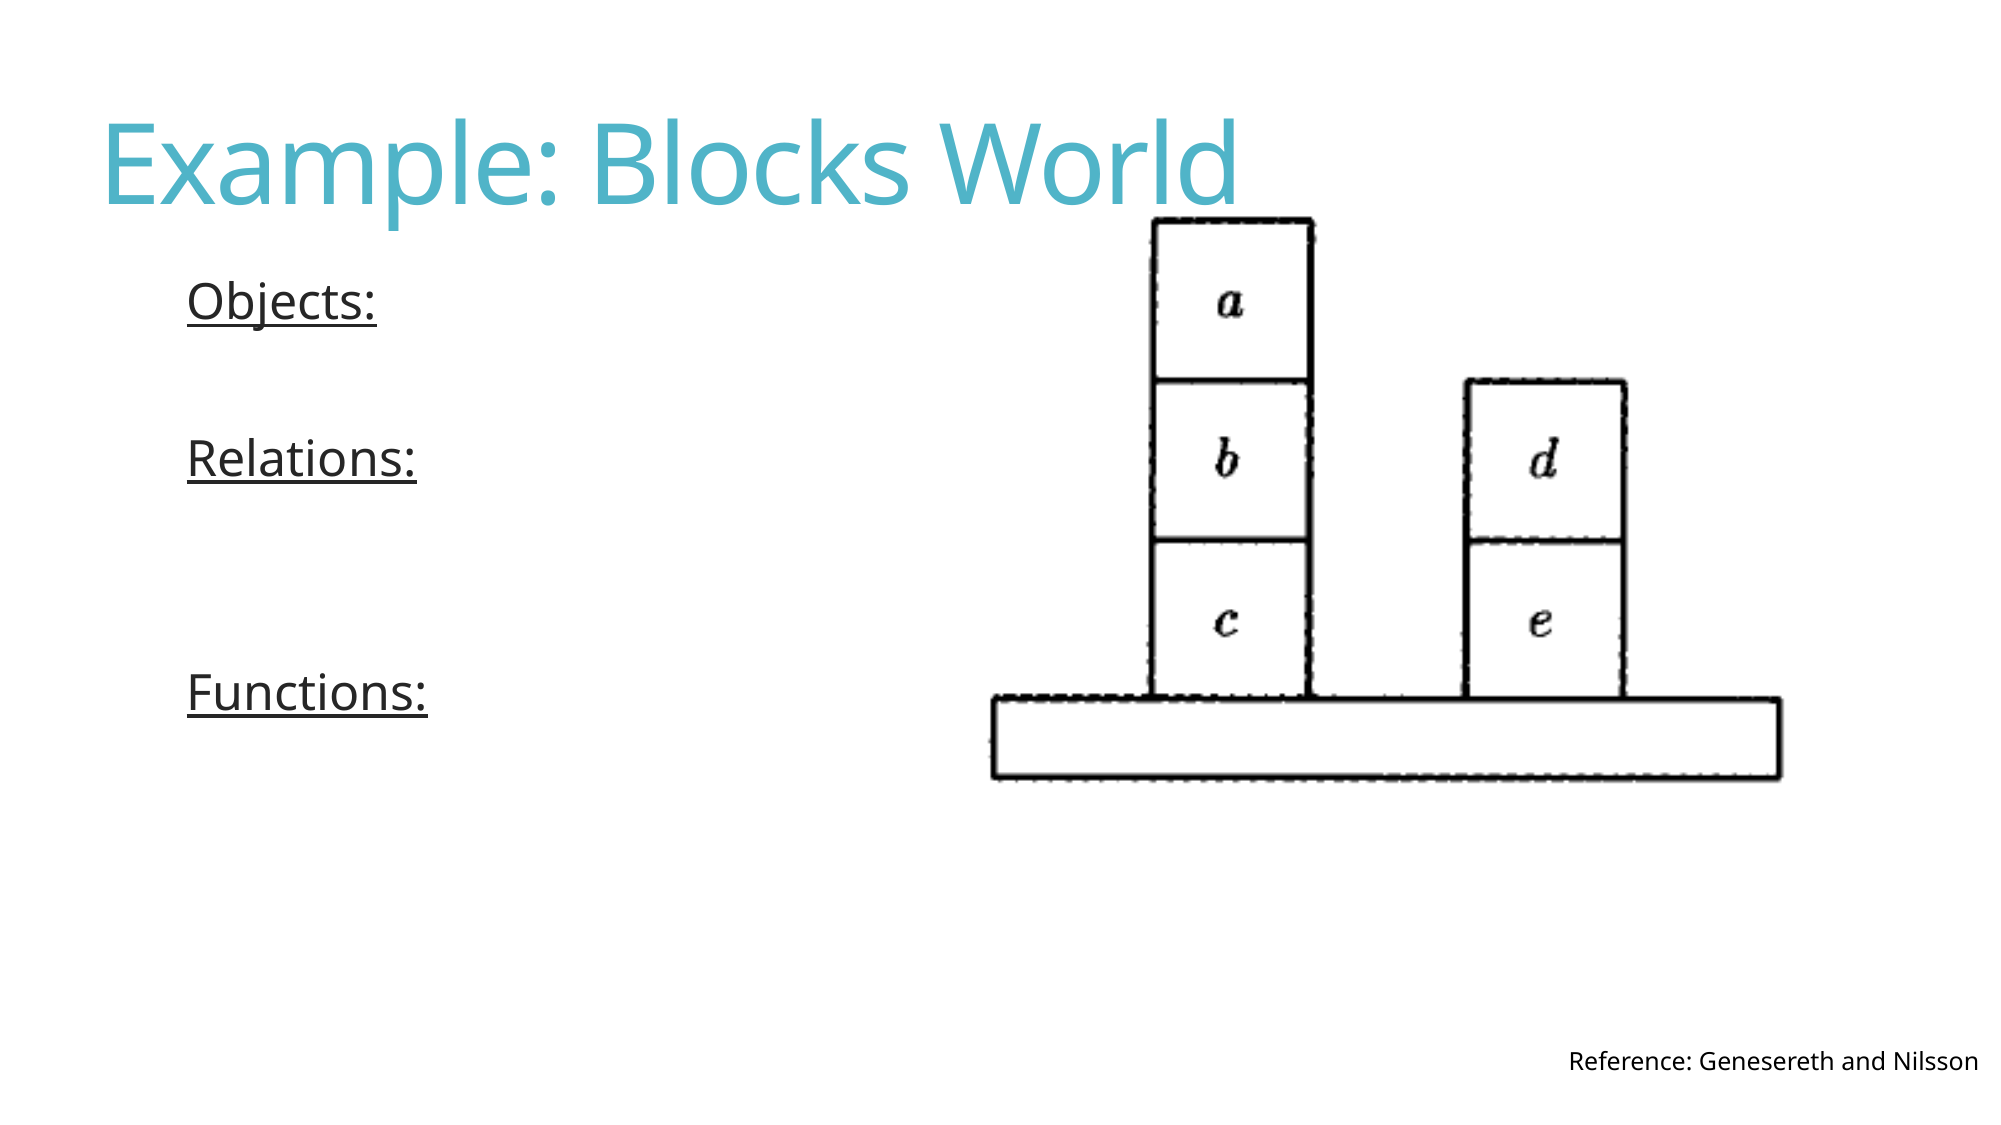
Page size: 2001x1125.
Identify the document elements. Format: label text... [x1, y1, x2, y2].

picture [942, 188, 1814, 819]
list Objects: Relations: Functions: [171, 271, 1869, 988]
title Example: Blocks World [83, 69, 1832, 272]
text_box Reference: Genesereth and Nilsson [1553, 1038, 1995, 1083]
